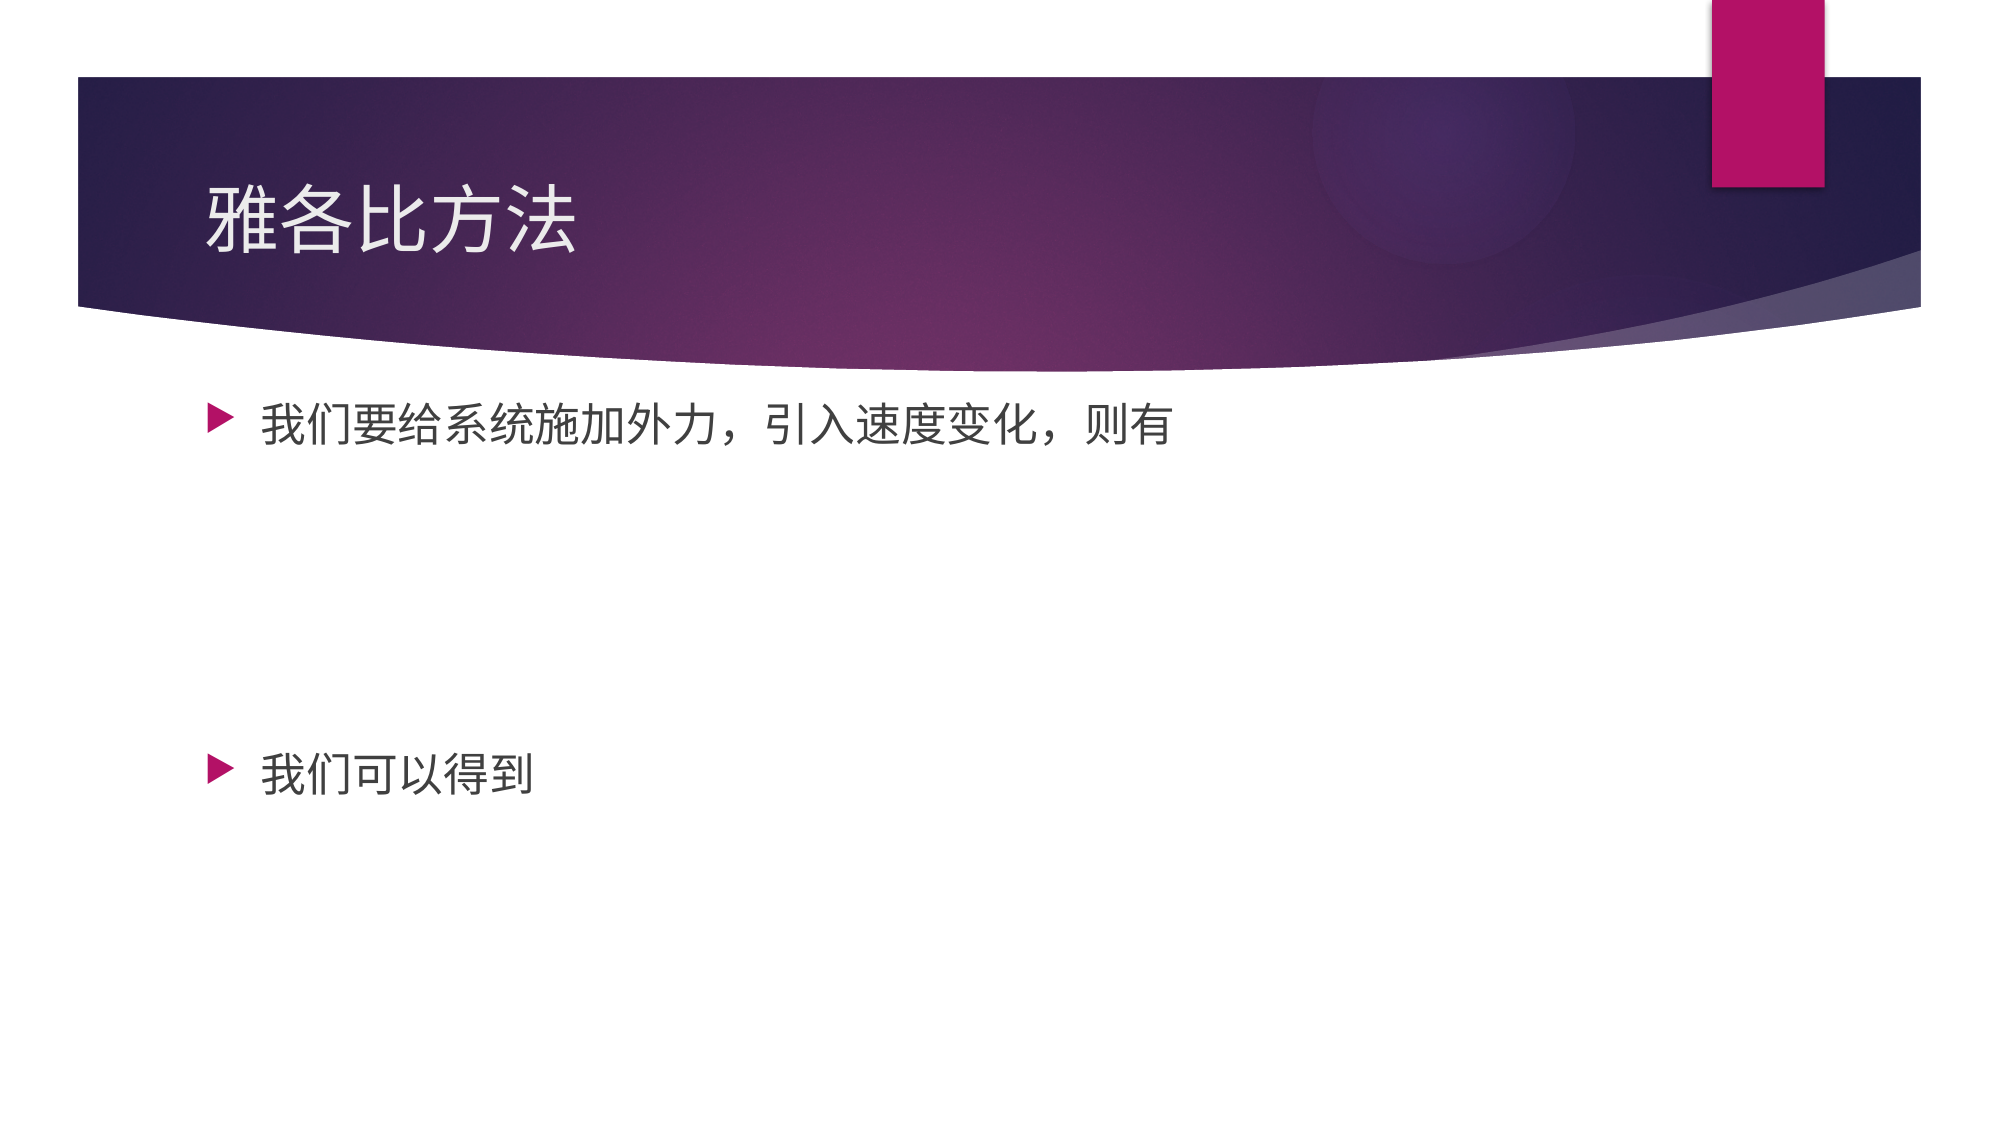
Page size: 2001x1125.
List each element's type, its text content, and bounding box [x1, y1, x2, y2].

title 雅各比方法 [189, 159, 1627, 276]
